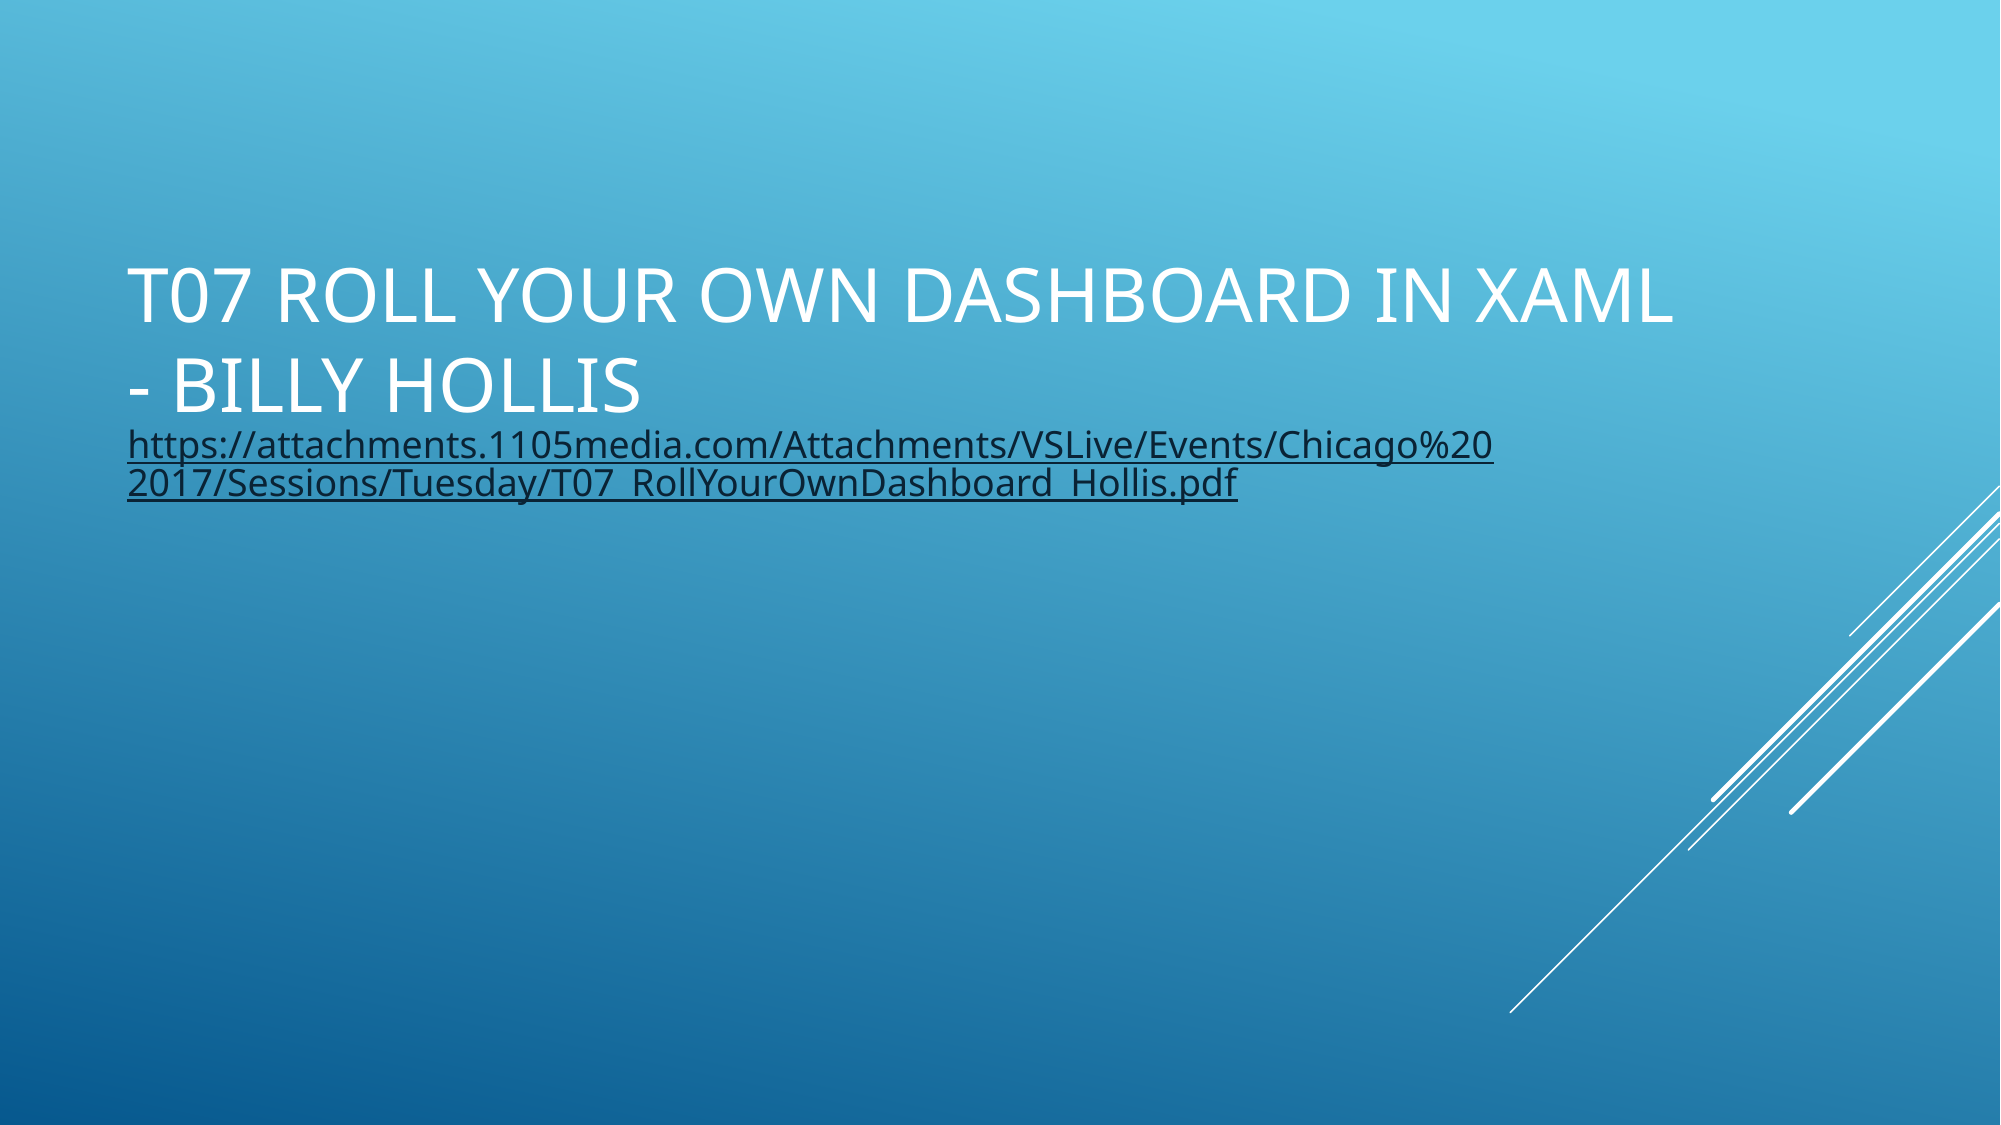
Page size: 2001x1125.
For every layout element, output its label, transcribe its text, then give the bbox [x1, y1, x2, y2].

title T07 Roll your own Dashboard in xaml - Billy hollis [112, 112, 1763, 563]
list https://attachments.1105media.com/Attachments/VSLive/Events/Chicago%202017/Sessions/Tuesday/T07_RollYourOwnDashboard_Hollis.pdf [112, 413, 1513, 984]
